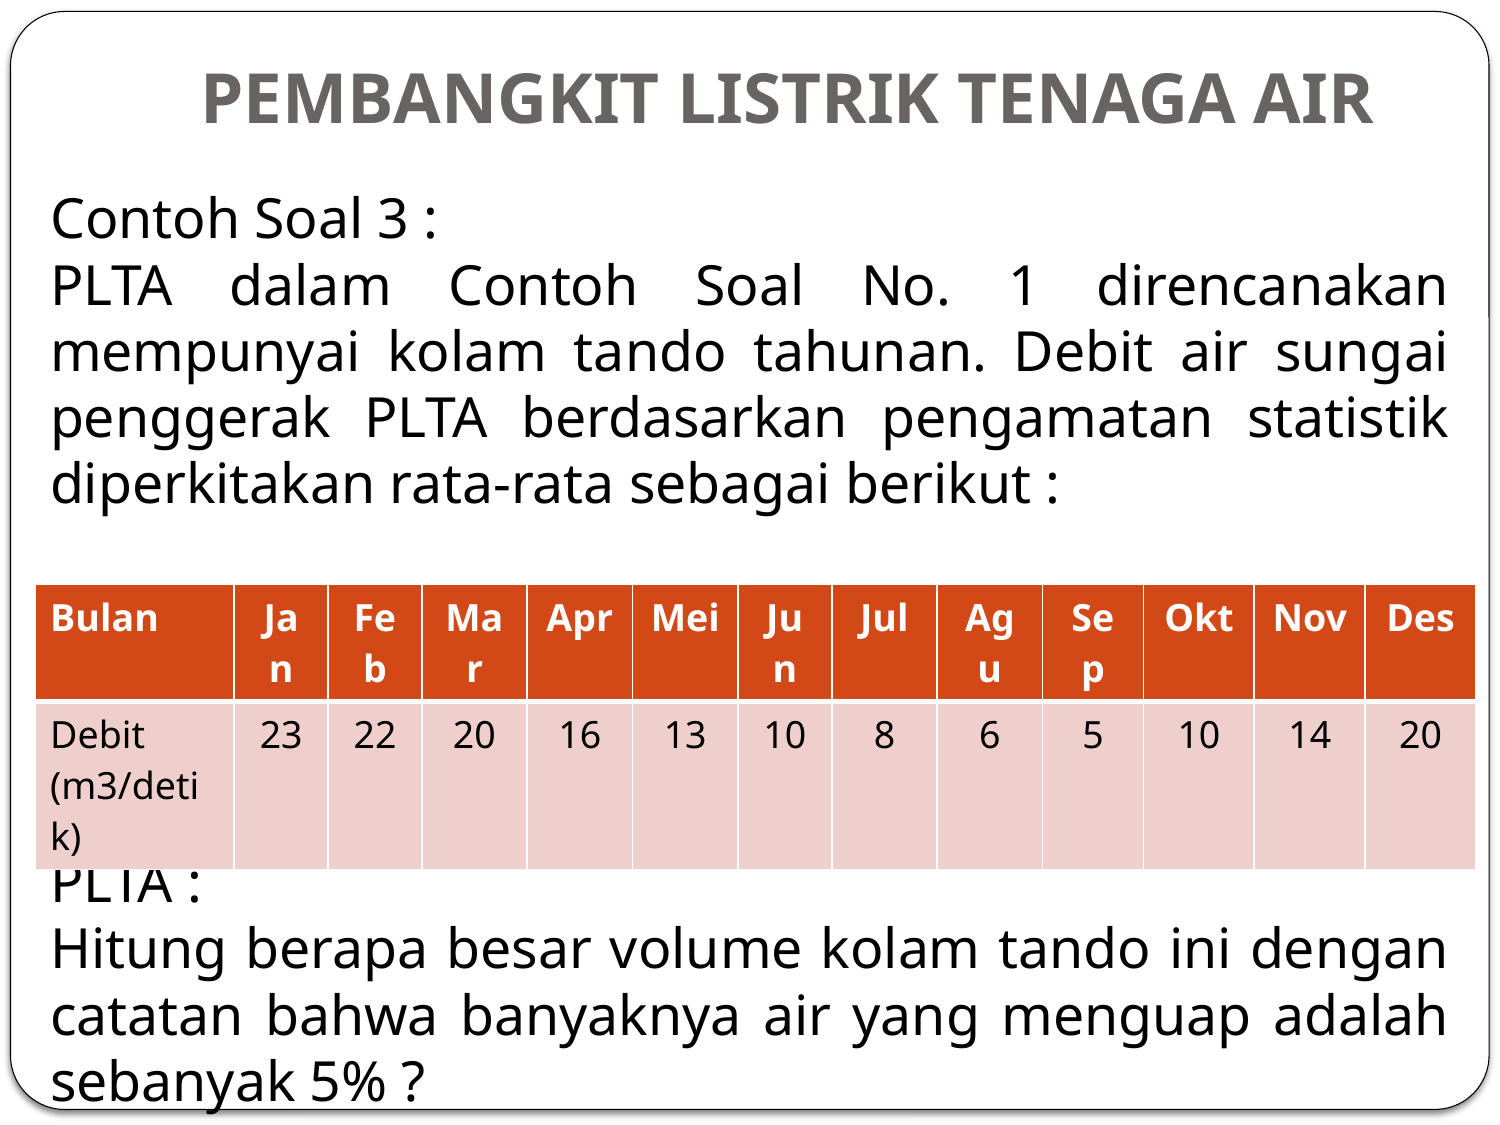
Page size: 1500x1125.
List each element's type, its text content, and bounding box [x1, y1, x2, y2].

table_header Sep [1043, 585, 1143, 699]
table_cell 20 [1366, 704, 1475, 869]
list Contoh Soal 3 : PLTA dalam Contoh Soal No. 1 direncanakan mempunyai kolam tando tahunan. Debit air sungai penggerak PLTA berdasarkan pengamatan statistik diperkitakan rata-rata sebagai berikut : Bila kolam tando yang dibangun harus bisa menampung seluruh air sungai kelebihan pemakaian PLTA : Hitung berapa besar volume kolam tando ini dengan catatan bahwa banyaknya air yang menguap adalah sebanyak 5% ? [35, 870, 1465, 1125]
table_cell 13 [633, 704, 737, 869]
table_header Bulan [36, 585, 233, 699]
table_header Nov [1255, 585, 1364, 699]
list Contoh Soal 3 : PLTA dalam Contoh Soal No. 1 direncanakan mempunyai kolam tando tahunan. Debit air sungai penggerak PLTA berdasarkan pengamatan statistik diperkitakan rata-rata sebagai berikut : Bila kolam tando yang dibangun harus bisa menampung seluruh air sungai kelebihan pemakaian PLTA : Hitung berapa besar volume kolam tando ini dengan catatan bahwa banyaknya air yang menguap adalah sebanyak 5% ? [35, 175, 1465, 583]
table_header Feb [329, 585, 421, 699]
table_header Jun [739, 585, 831, 699]
table_cell 14 [1255, 704, 1364, 869]
table_header Apr [528, 585, 632, 699]
table_header Jan [235, 585, 327, 699]
title PEMBANGKIT LISTRIK TENAGA AIR [150, 45, 1425, 153]
table_cell 5 [1043, 704, 1143, 869]
table_cell 8 [833, 704, 936, 869]
table_header Mar [423, 585, 526, 699]
table_cell 23 [235, 704, 327, 869]
table_cell Debit (m3/detik) [36, 704, 233, 869]
table_cell 10 [1144, 704, 1253, 869]
table_cell 16 [528, 704, 632, 869]
table_header Okt [1144, 585, 1253, 699]
table_header Des [1366, 585, 1475, 699]
table_cell 10 [739, 704, 831, 869]
table_cell 6 [938, 704, 1042, 869]
table_cell 22 [329, 704, 421, 869]
table_header Agu [938, 585, 1042, 699]
table_header Jul [833, 585, 936, 699]
table_cell 20 [423, 704, 526, 869]
table_header Mei [633, 585, 737, 699]
